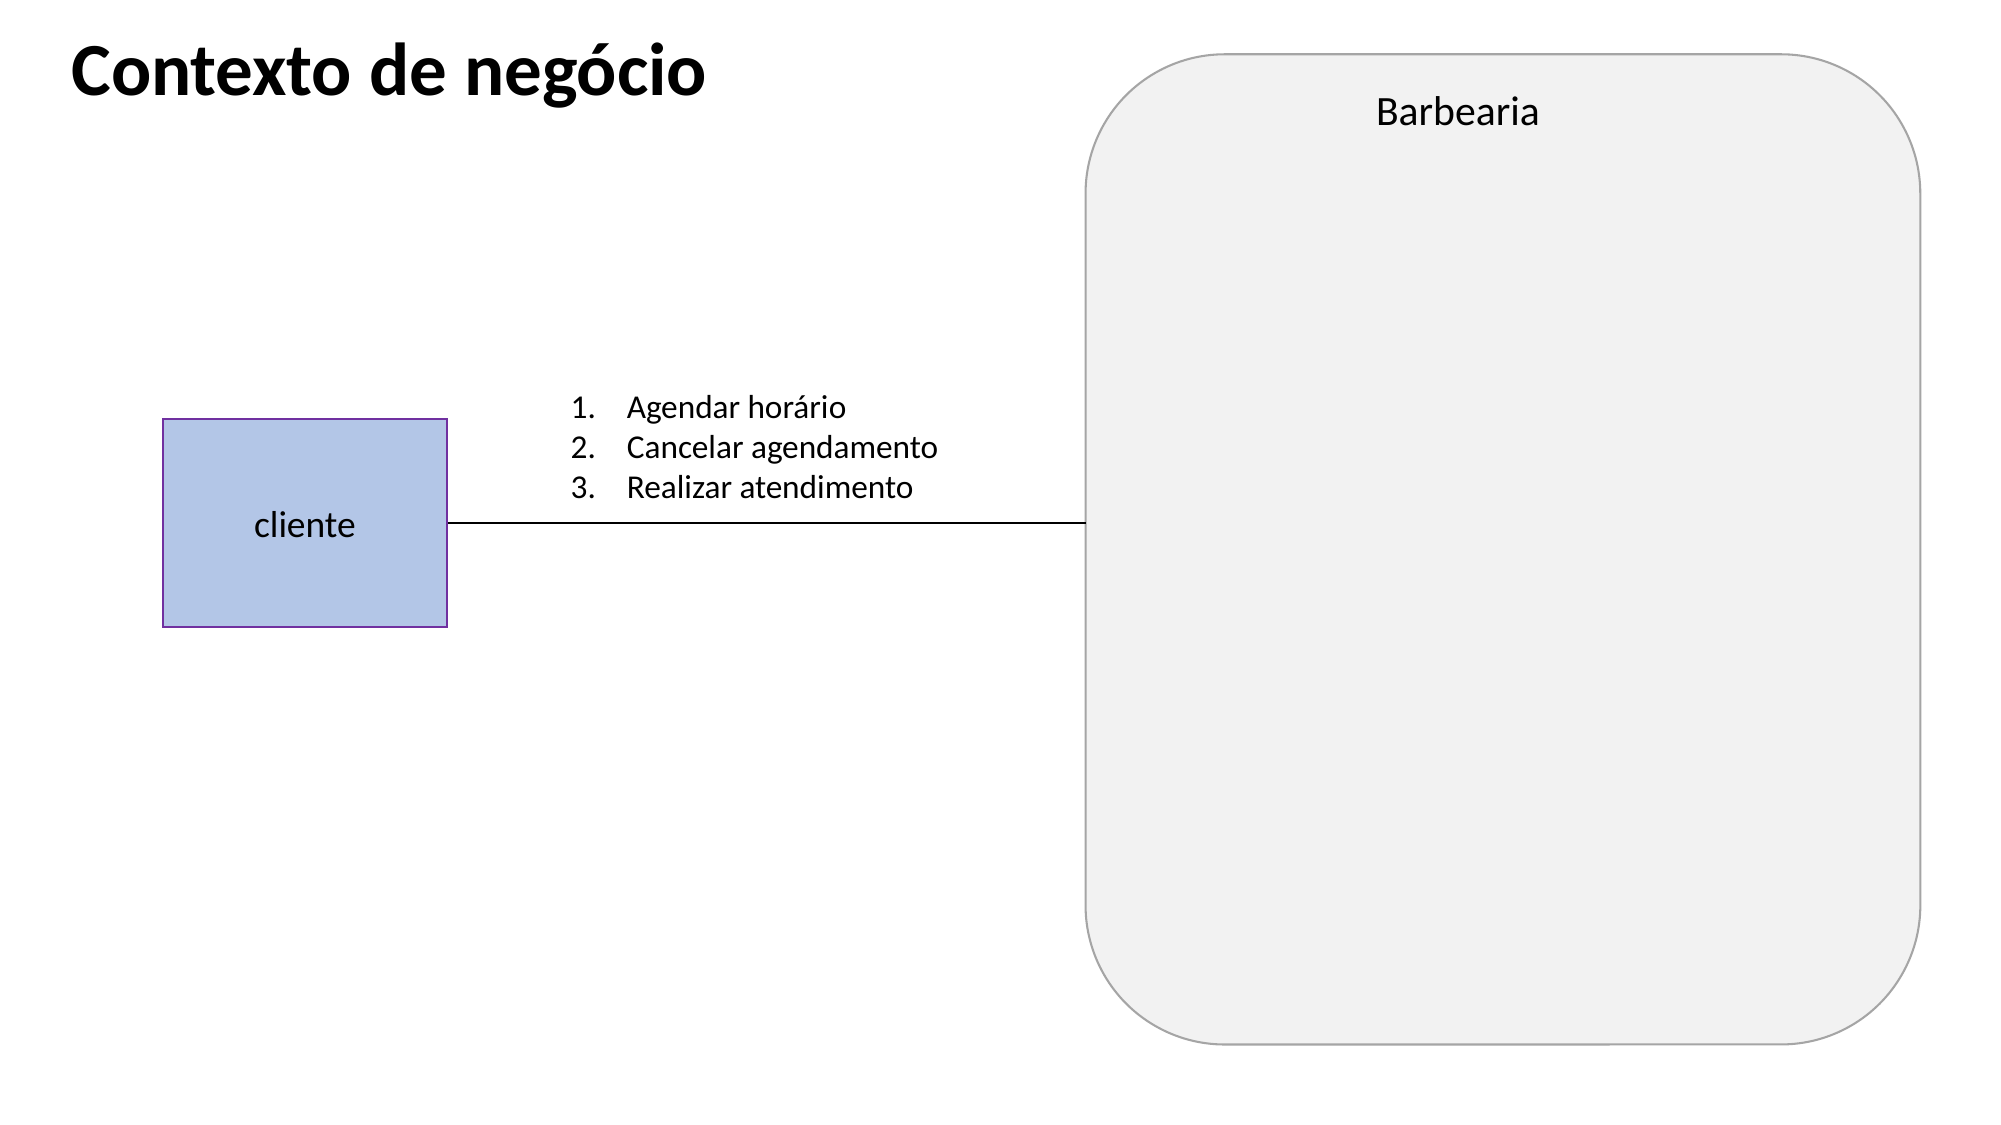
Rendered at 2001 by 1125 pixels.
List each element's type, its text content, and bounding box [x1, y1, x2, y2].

text_box Agendar horário Cancelar agendamento Realizar atendimento [555, 377, 1124, 718]
text_box cliente [162, 418, 448, 628]
text_box [1085, 54, 1921, 1045]
text_box Barbearia [1361, 76, 1702, 142]
text_box Contexto de negócio [56, 13, 733, 118]
